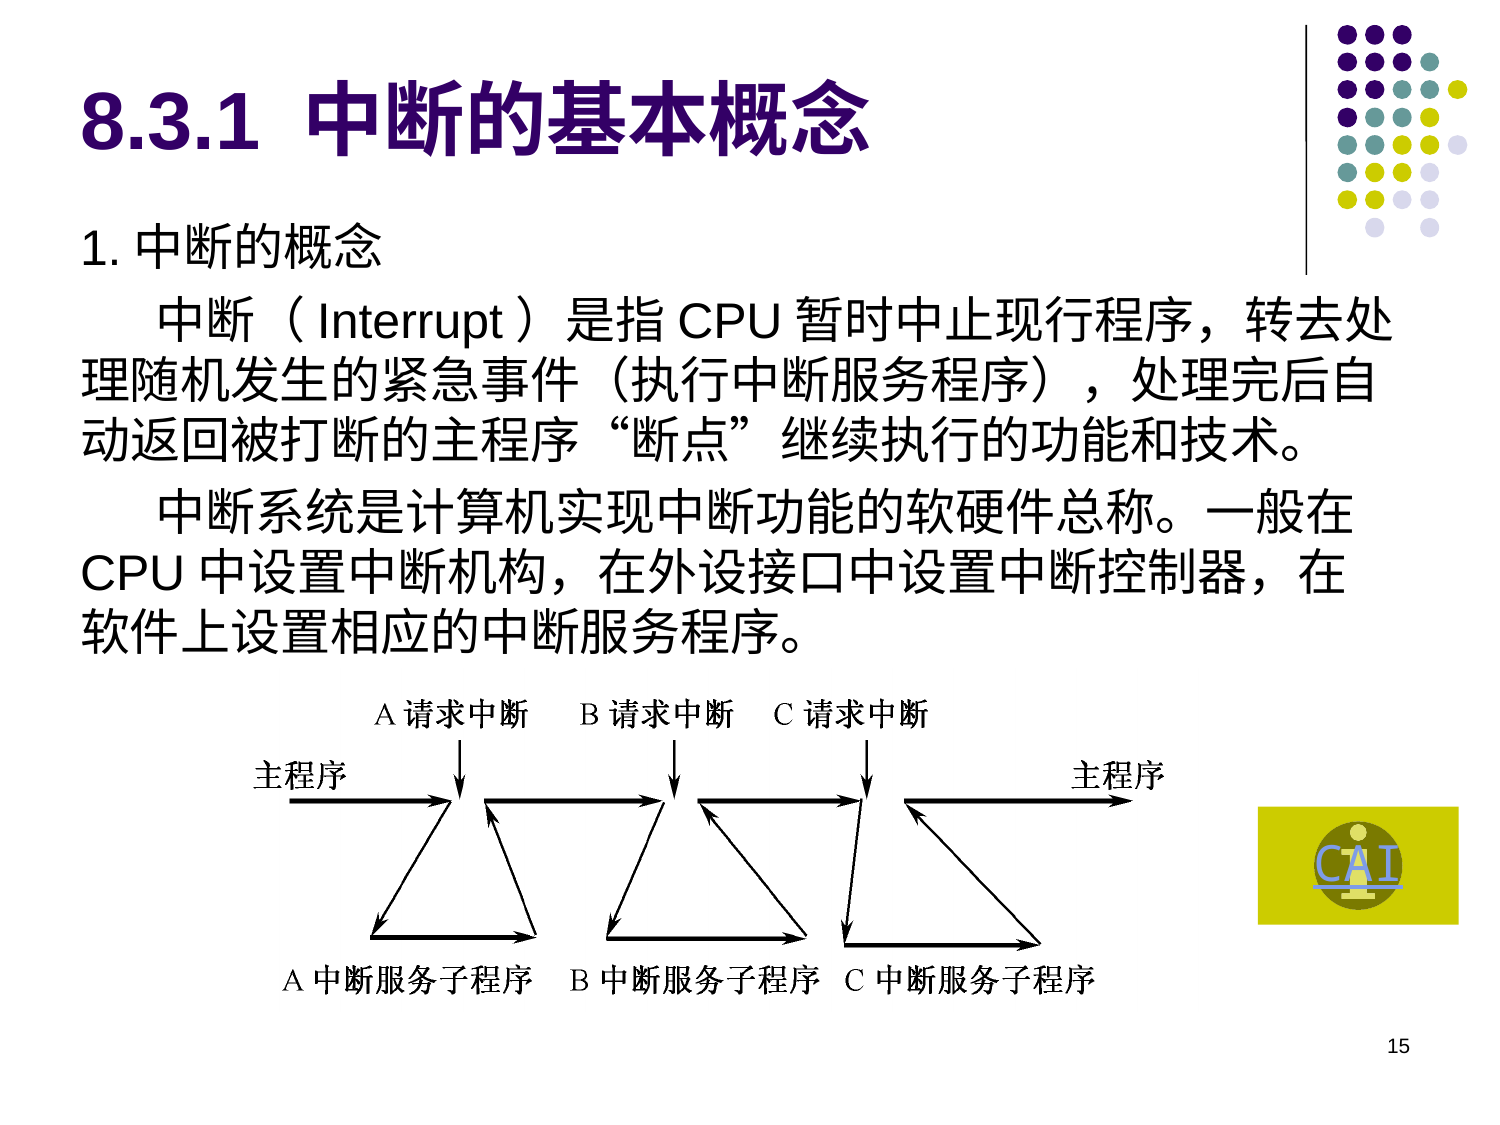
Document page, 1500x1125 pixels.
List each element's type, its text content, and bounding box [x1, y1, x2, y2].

text_box CAI [1257, 806, 1459, 925]
picture [218, 668, 1200, 1012]
list 1.中断的概念 中断（Interrupt）是指CPU暂时中止现行程序，转去处理随机发生的紧急事件（执行中断服务程序），处理完后自动返回被打断的主程序“断点”继续执行的功能和技术。 中断系统是计算机实现中断功能的软硬件总称。一般在CPU中设置中断机构，在外设接口中设置中断控制器，在软件上设置相应的中断服务程序。 [64, 208, 1412, 681]
slide_number 15 [1074, 1024, 1426, 1101]
title 8.3.1 中断的基本概念 [64, 66, 929, 174]
